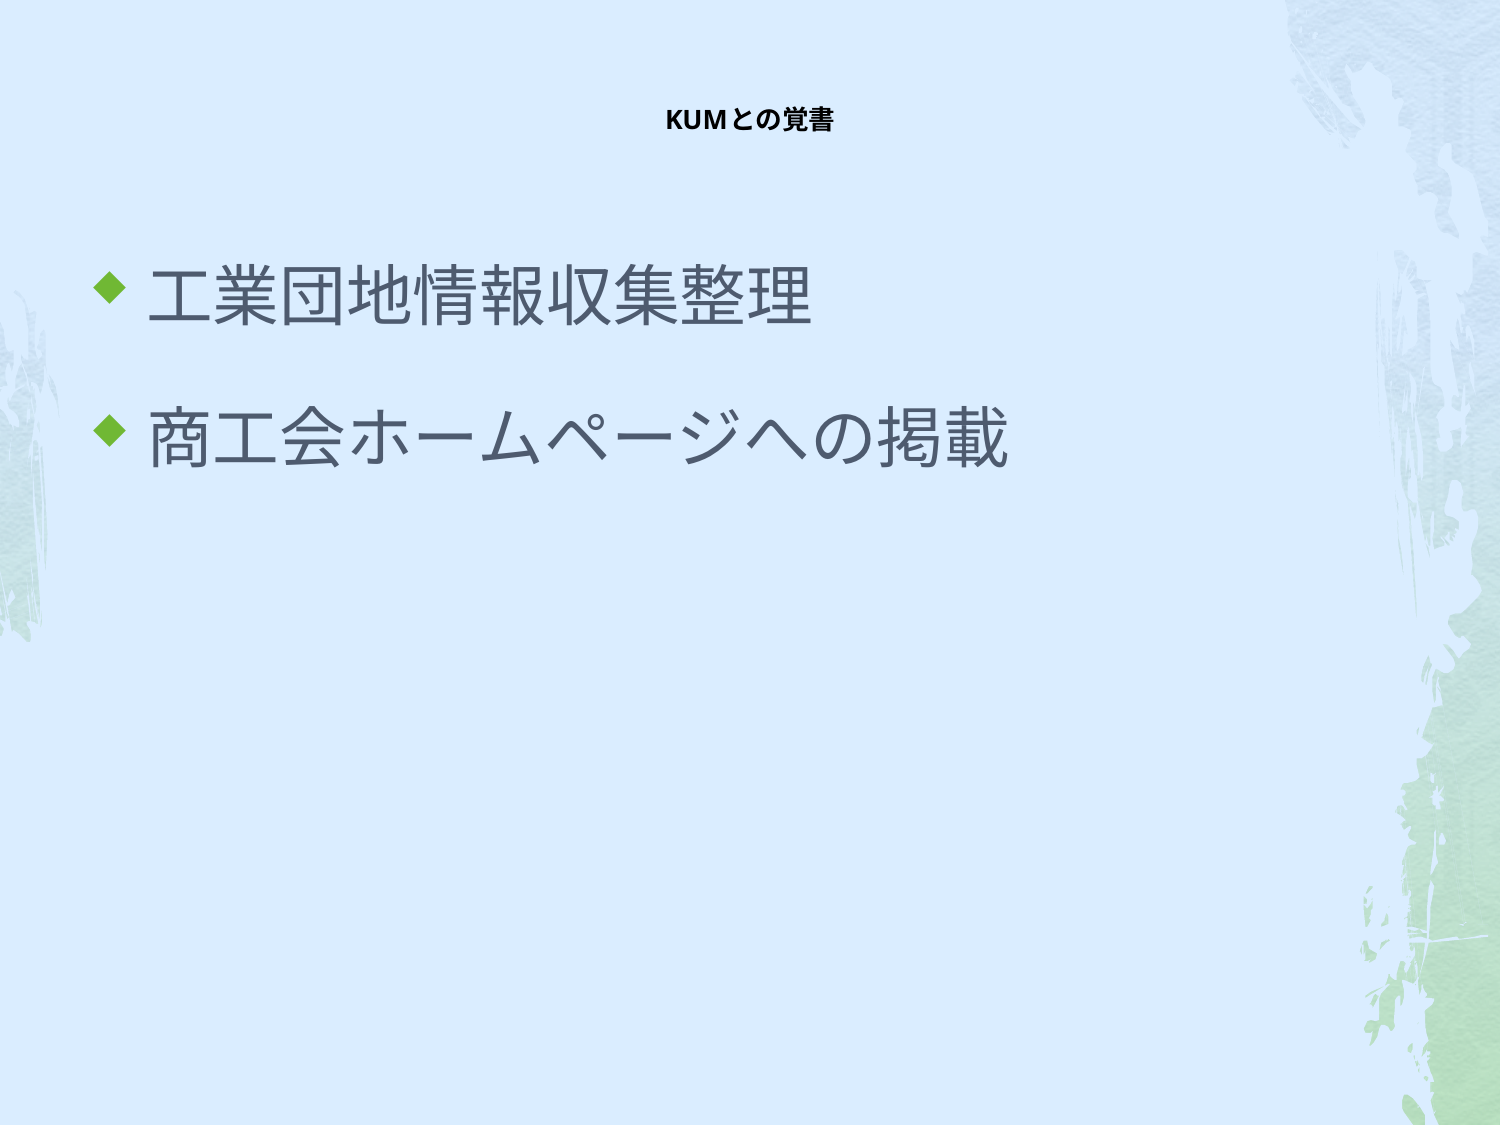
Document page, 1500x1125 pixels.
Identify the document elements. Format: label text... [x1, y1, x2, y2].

title KUMとの覚書 [75, 62, 1425, 175]
list 工業団地情報収集整理 商工会ホームページへの掲載 [75, 246, 1425, 989]
